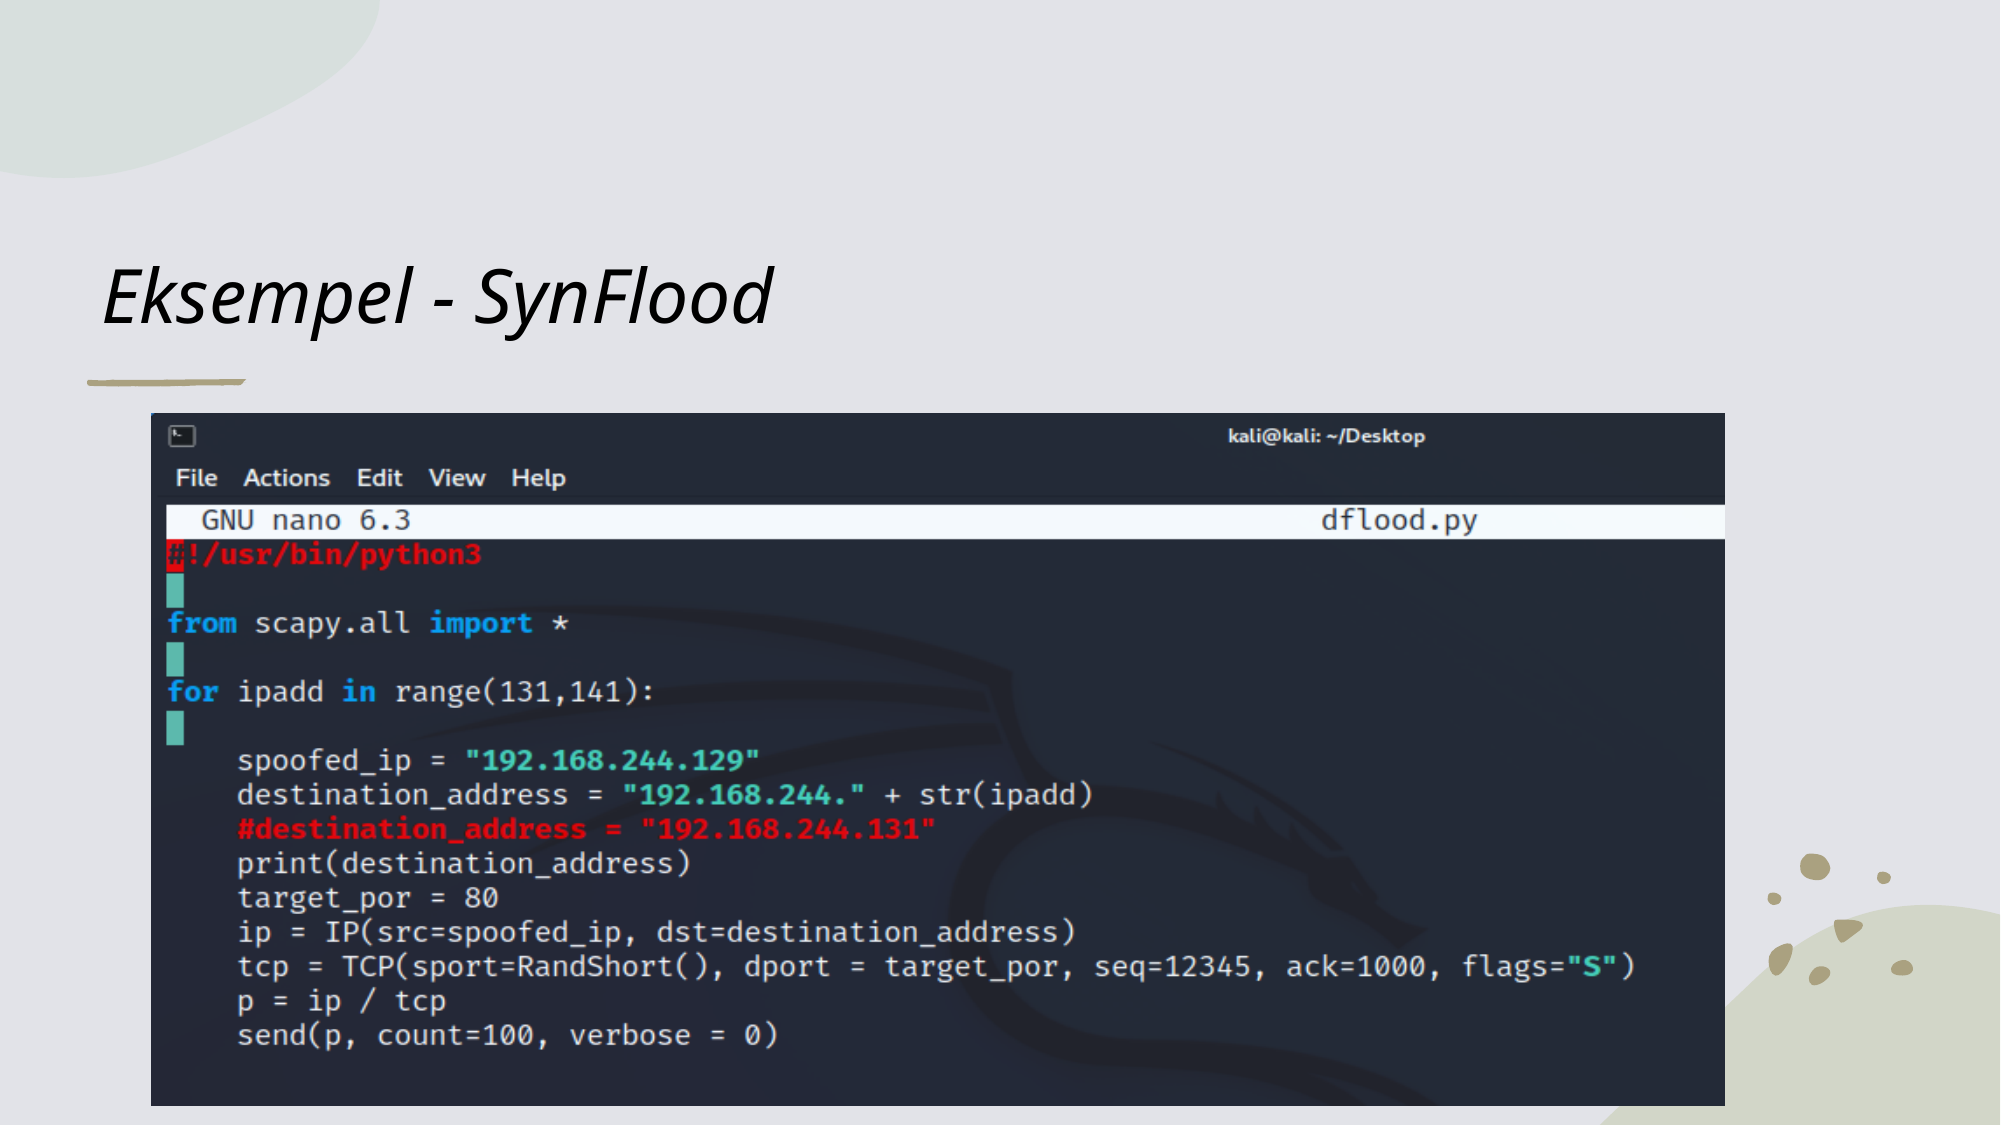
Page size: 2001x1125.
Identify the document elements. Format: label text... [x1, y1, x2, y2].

title Eksempel - SynFlood [86, 129, 1740, 347]
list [151, 413, 1725, 1106]
